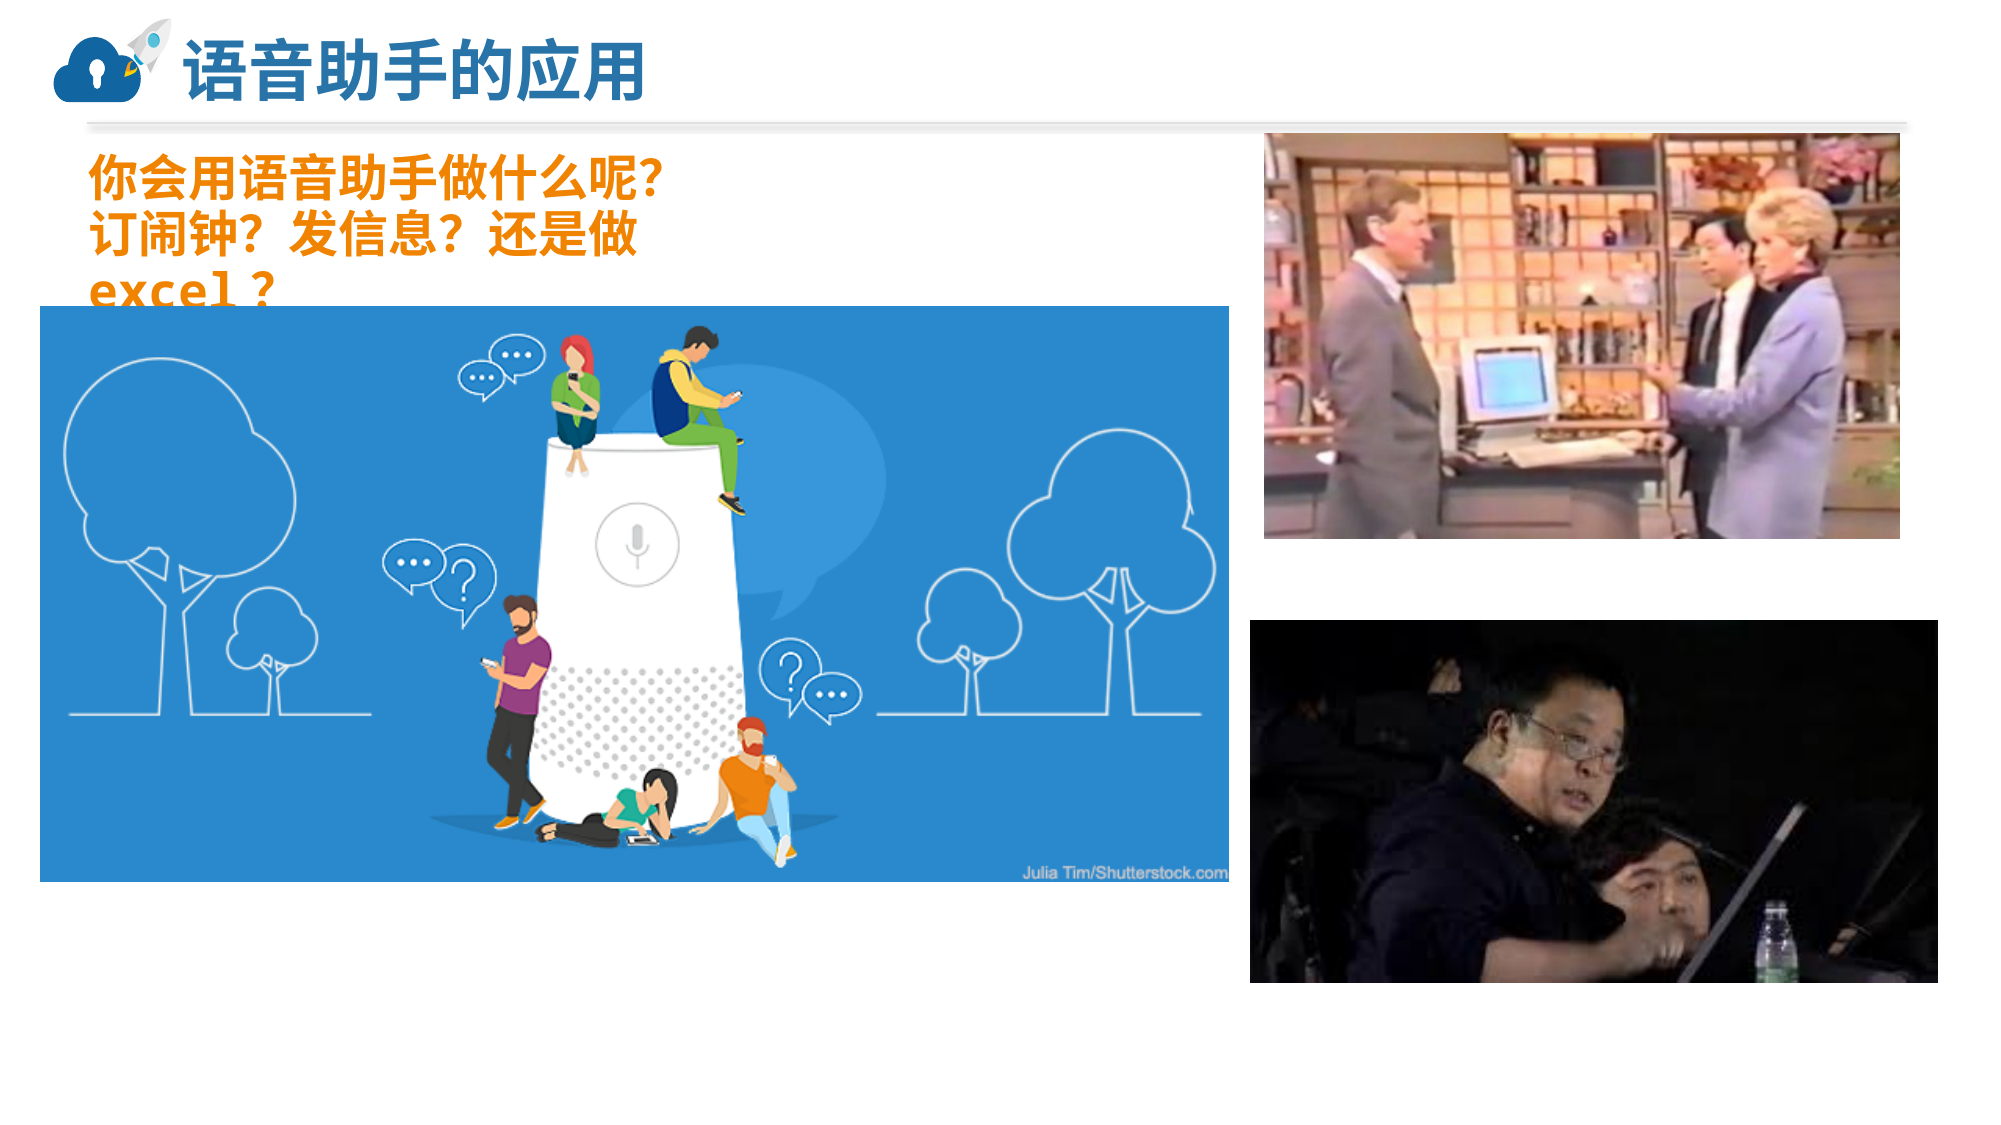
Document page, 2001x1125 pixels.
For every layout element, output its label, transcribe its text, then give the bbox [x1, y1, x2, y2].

picture [113, 7, 182, 91]
picture [1264, 133, 1901, 539]
text_box 你会用语音助手做什么呢？ 订闹钟？发信息？还是做excel？ [73, 142, 805, 305]
title 语音助手的应用 [181, 29, 1516, 108]
picture [1250, 619, 1939, 983]
picture [40, 306, 1229, 883]
